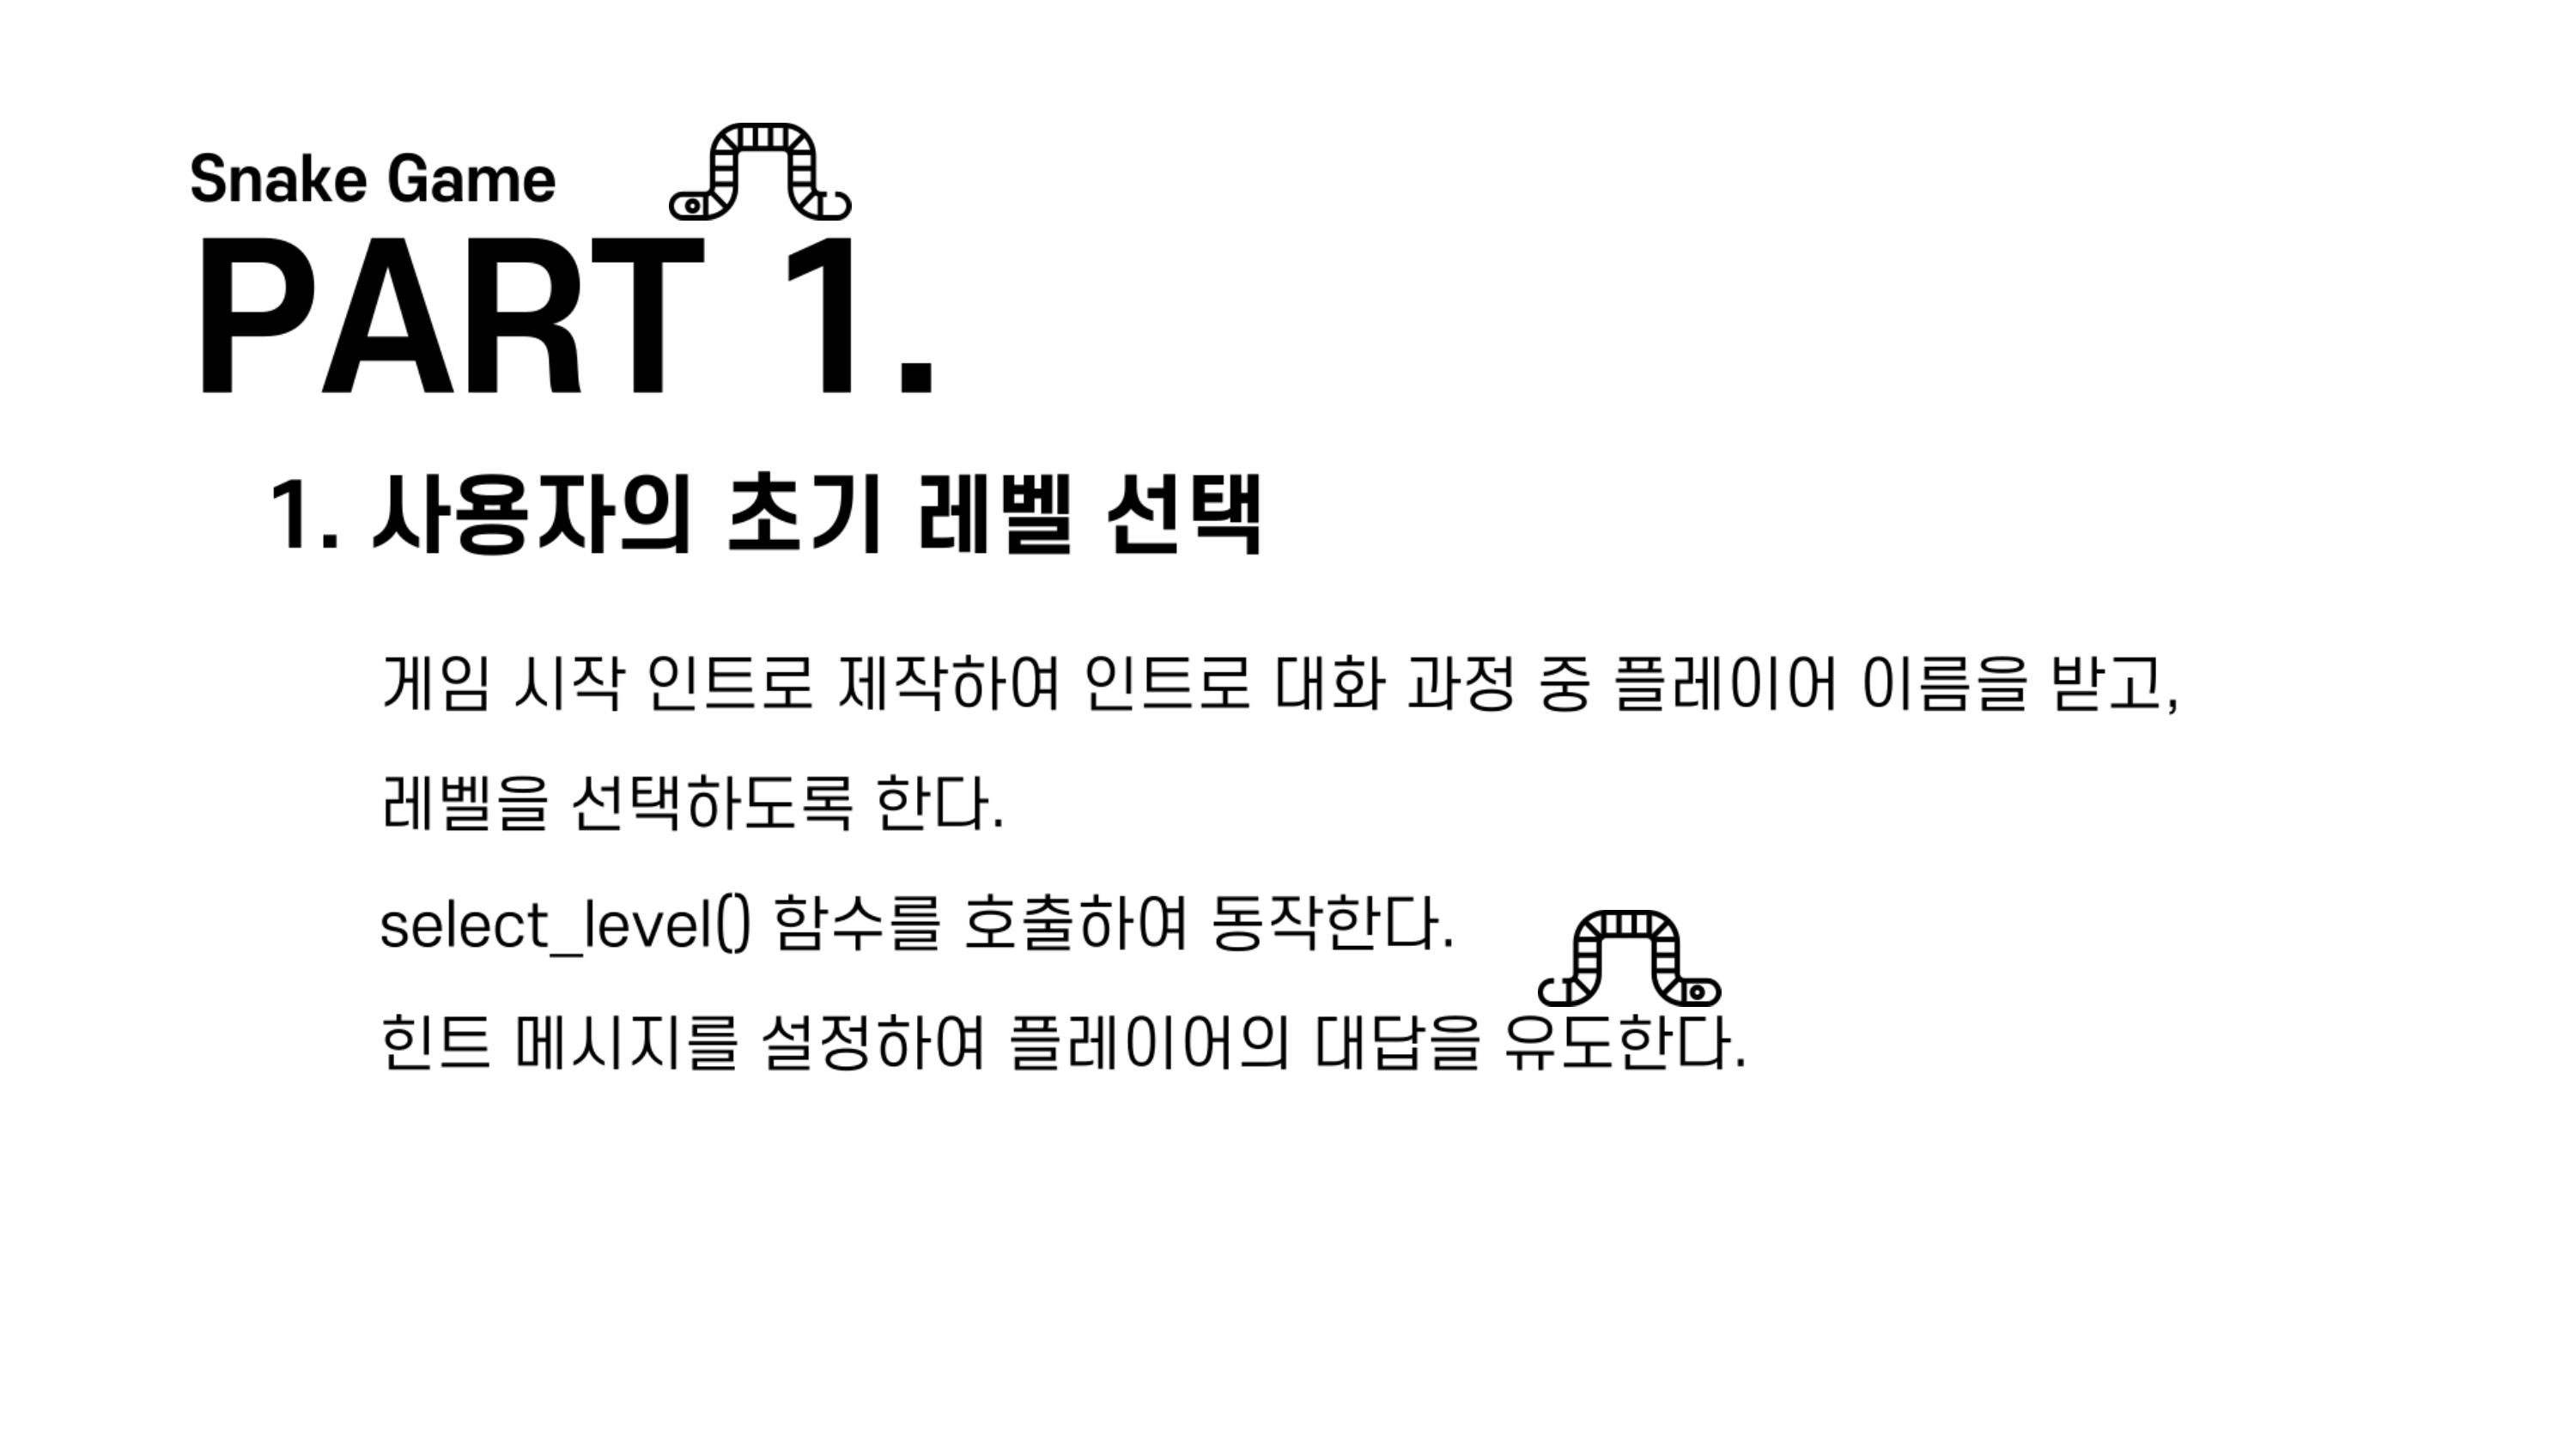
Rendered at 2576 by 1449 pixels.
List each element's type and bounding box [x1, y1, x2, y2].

picture [121, 116, 2242, 1140]
